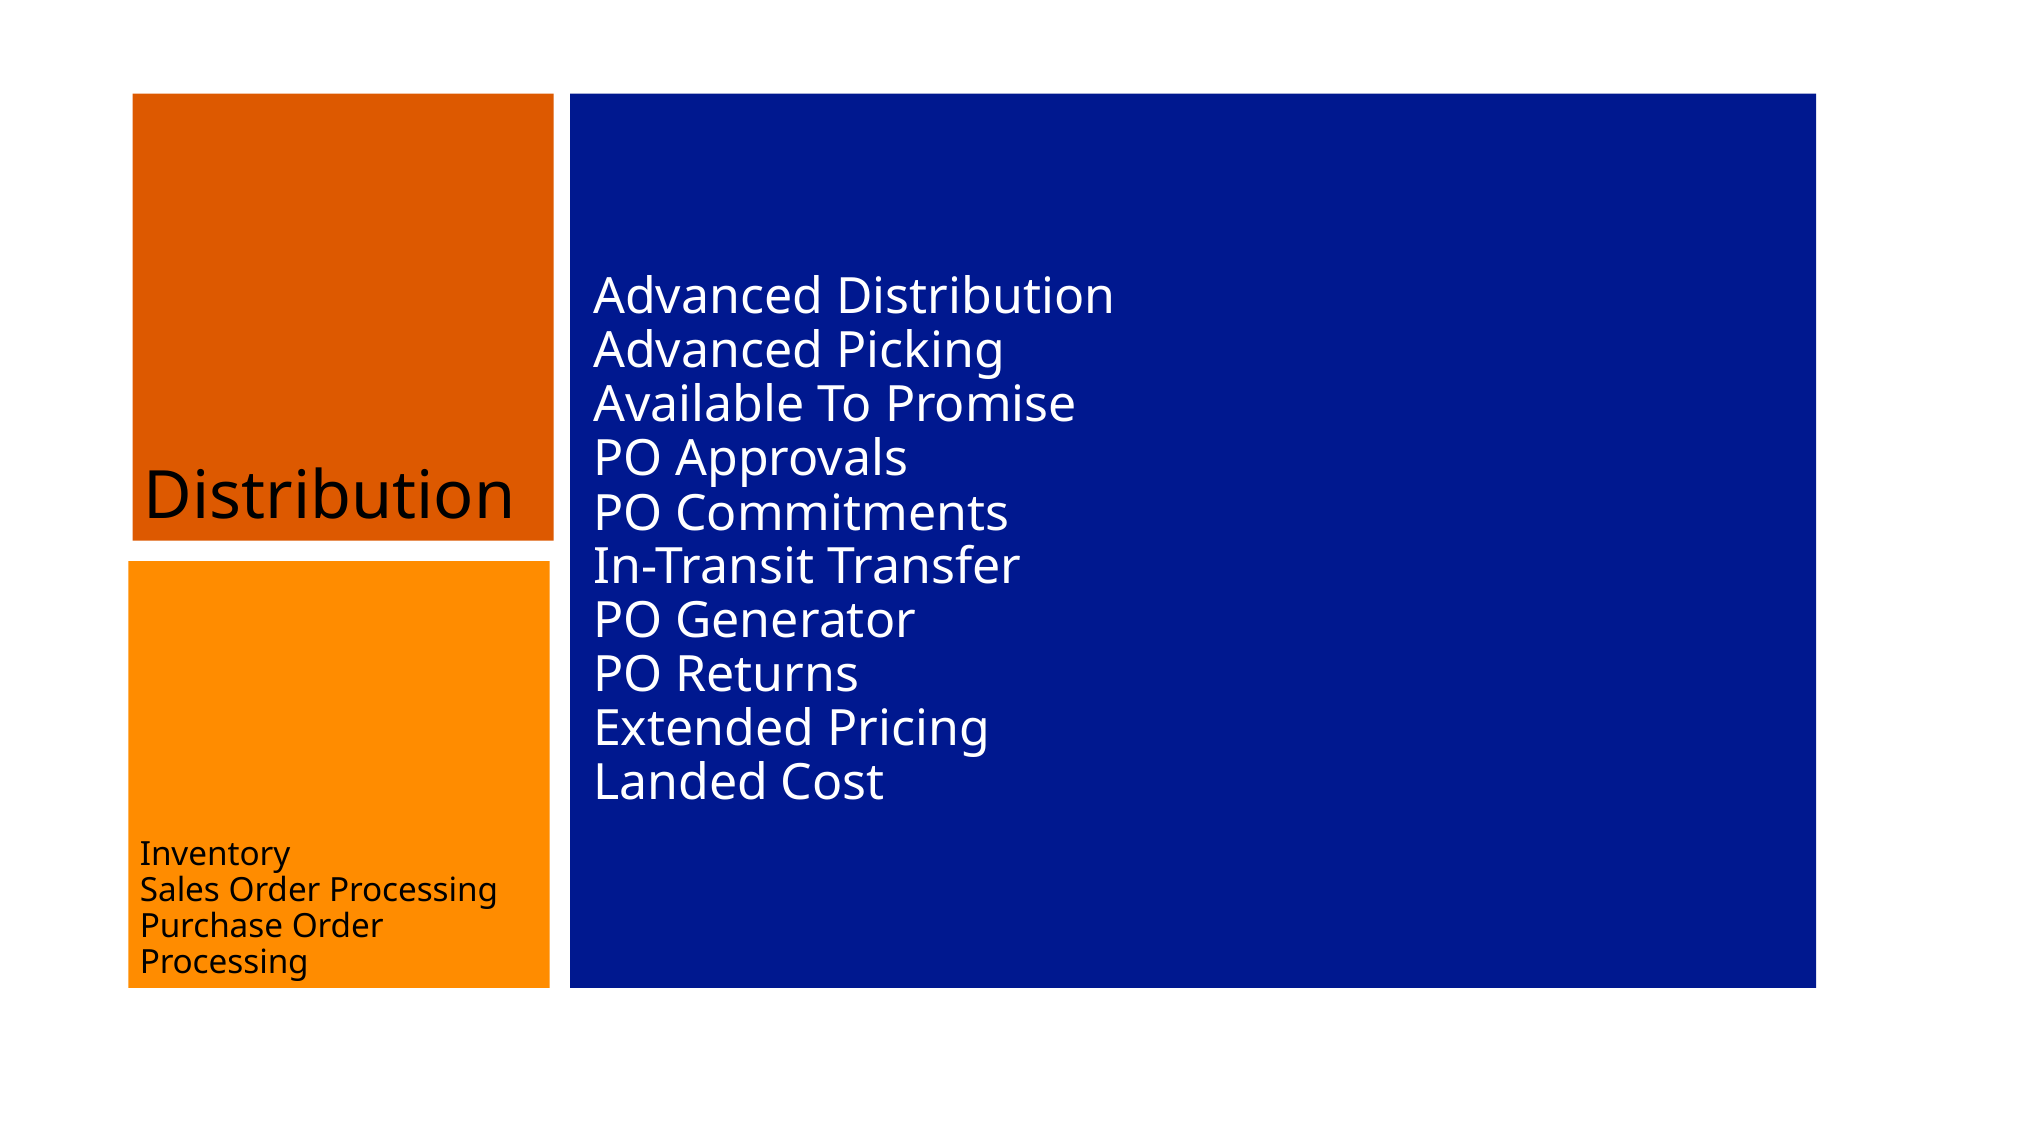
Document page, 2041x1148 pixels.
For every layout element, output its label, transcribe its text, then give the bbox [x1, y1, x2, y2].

text_box Advanced Distribution Advanced Picking Available To Promise PO Approvals PO Commitments In-Transit Transfer PO Generator PO Returns Extended Pricing Landed Cost [569, 93, 1817, 989]
text_box Inventory Sales Order Processing Purchase Order Processing [128, 560, 550, 989]
text_box Distribution [132, 93, 554, 541]
